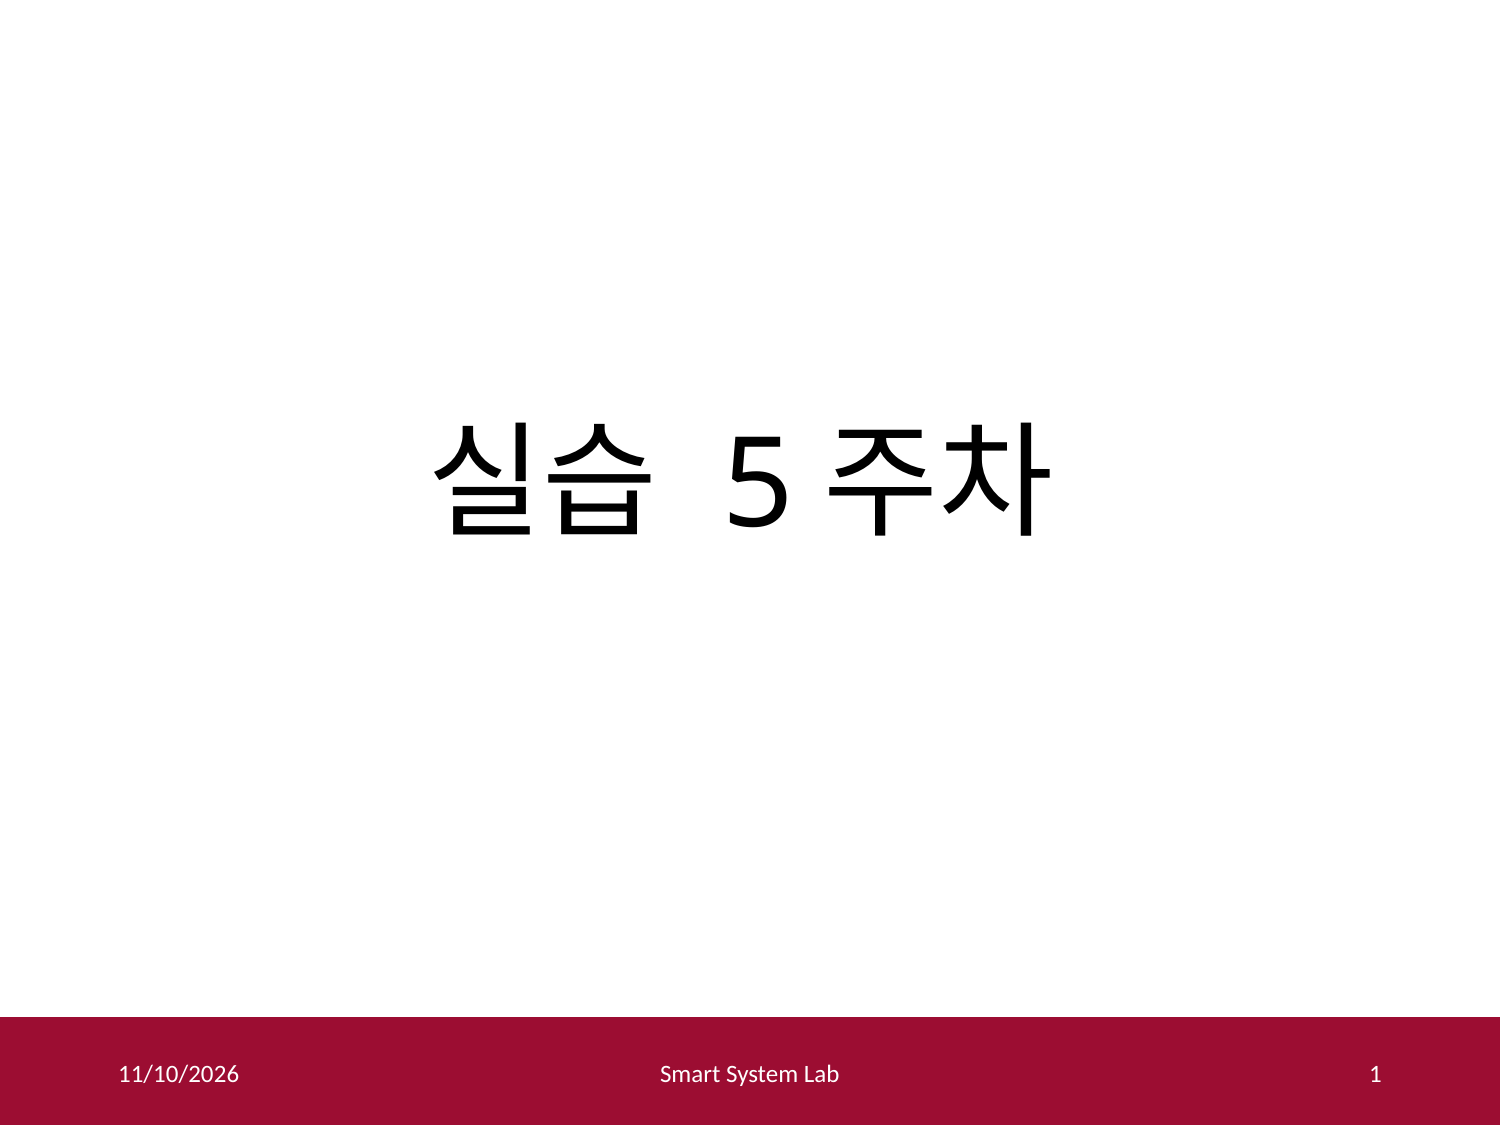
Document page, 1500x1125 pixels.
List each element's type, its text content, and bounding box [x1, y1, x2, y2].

footer Smart System Lab [496, 1042, 1004, 1103]
title 실습 5주차 [103, 289, 1379, 682]
slide_number 1 [1059, 1042, 1397, 1103]
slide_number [103, 1042, 441, 1103]
